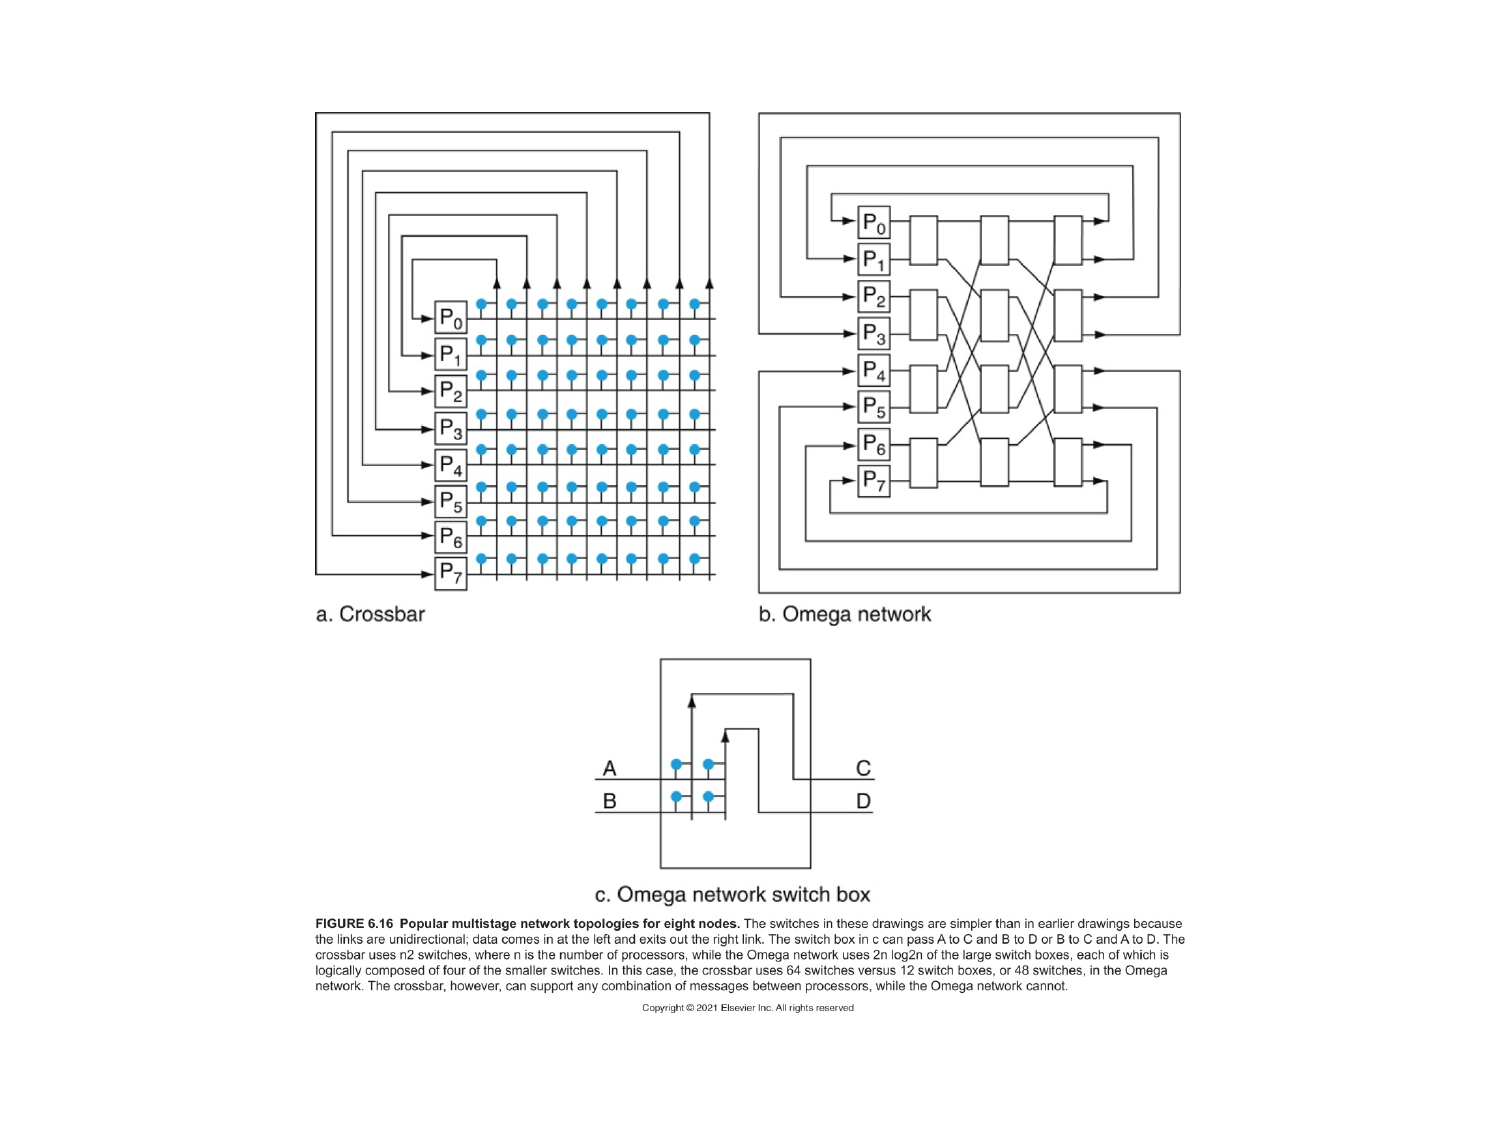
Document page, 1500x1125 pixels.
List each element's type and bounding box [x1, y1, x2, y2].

picture [315, 112, 1185, 1013]
